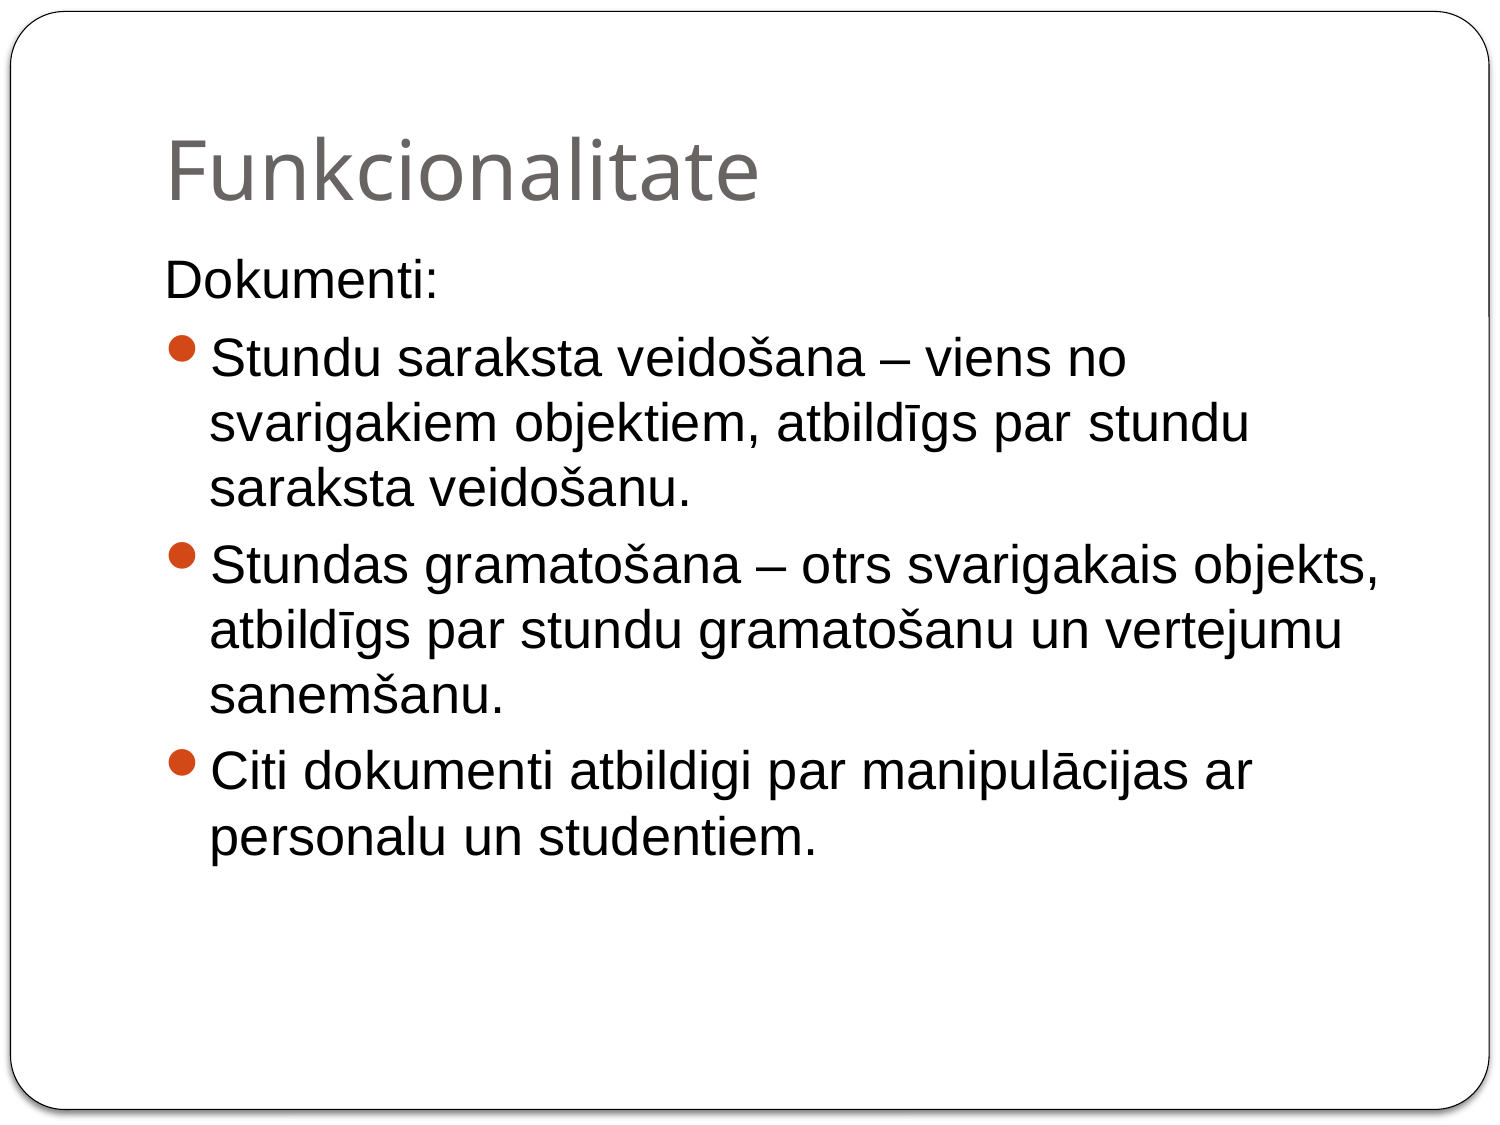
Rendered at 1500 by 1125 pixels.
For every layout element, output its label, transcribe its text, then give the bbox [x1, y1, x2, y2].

list Dokumenti: Stundu saraksta veidošana – viens no svarigakiem objektiem, atbildīgs par stundu saraksta veidošanu. Stundas gramatošana – otrs svarigakais objekts, atbildīgs par stundu gramatošanu un vertejumu sanemšanu. Citi dokumenti atbildigi par manipulācijas ar personalu un studentiem. [150, 237, 1425, 988]
title Funkcionalitate [150, 45, 1425, 233]
